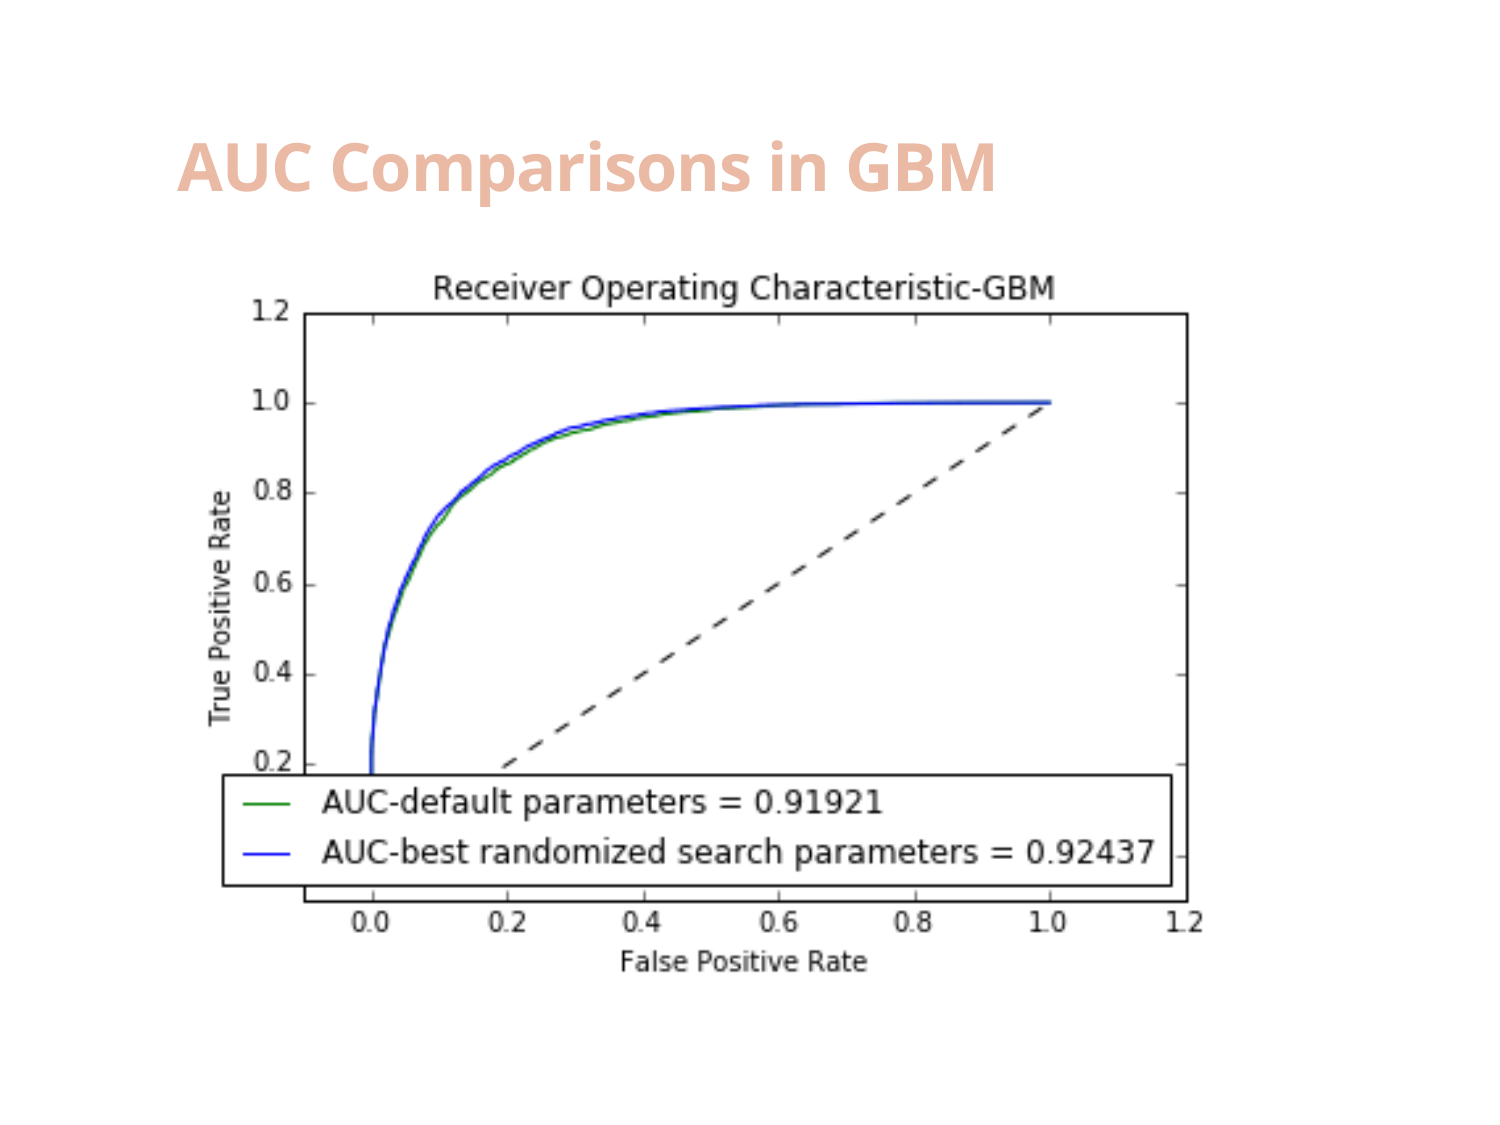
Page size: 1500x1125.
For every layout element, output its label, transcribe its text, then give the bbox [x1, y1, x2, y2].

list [161, 236, 1301, 997]
title AUC Comparisons in GBM [162, 61, 1400, 213]
